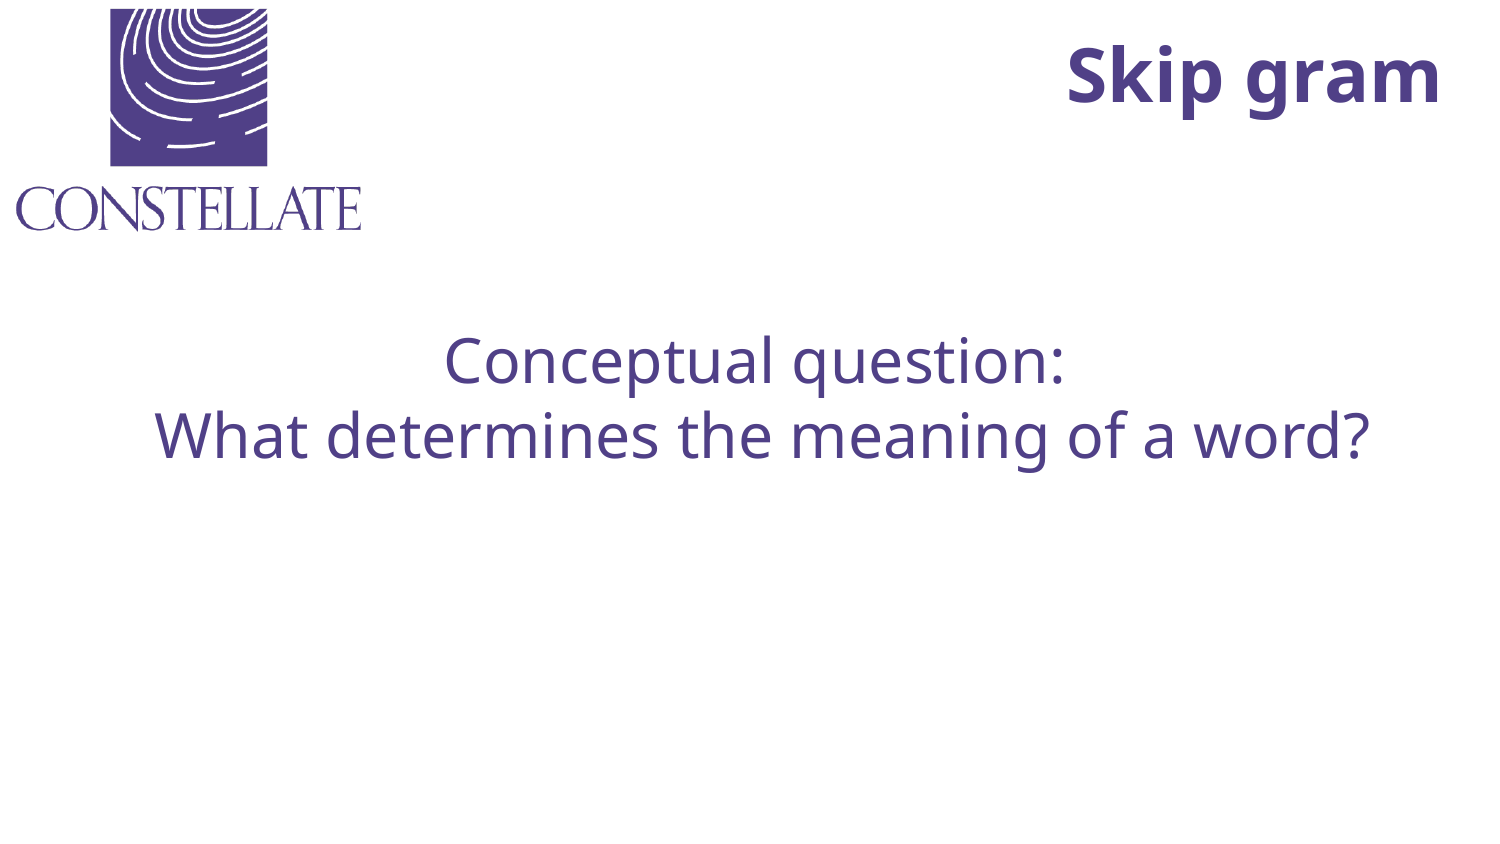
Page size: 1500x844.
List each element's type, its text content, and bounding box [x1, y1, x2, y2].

text_box Conceptual question: What determines the meaning of a word? [20, 315, 1432, 477]
text_box Skip gram [1055, 21, 1500, 124]
picture [12, 4, 365, 235]
